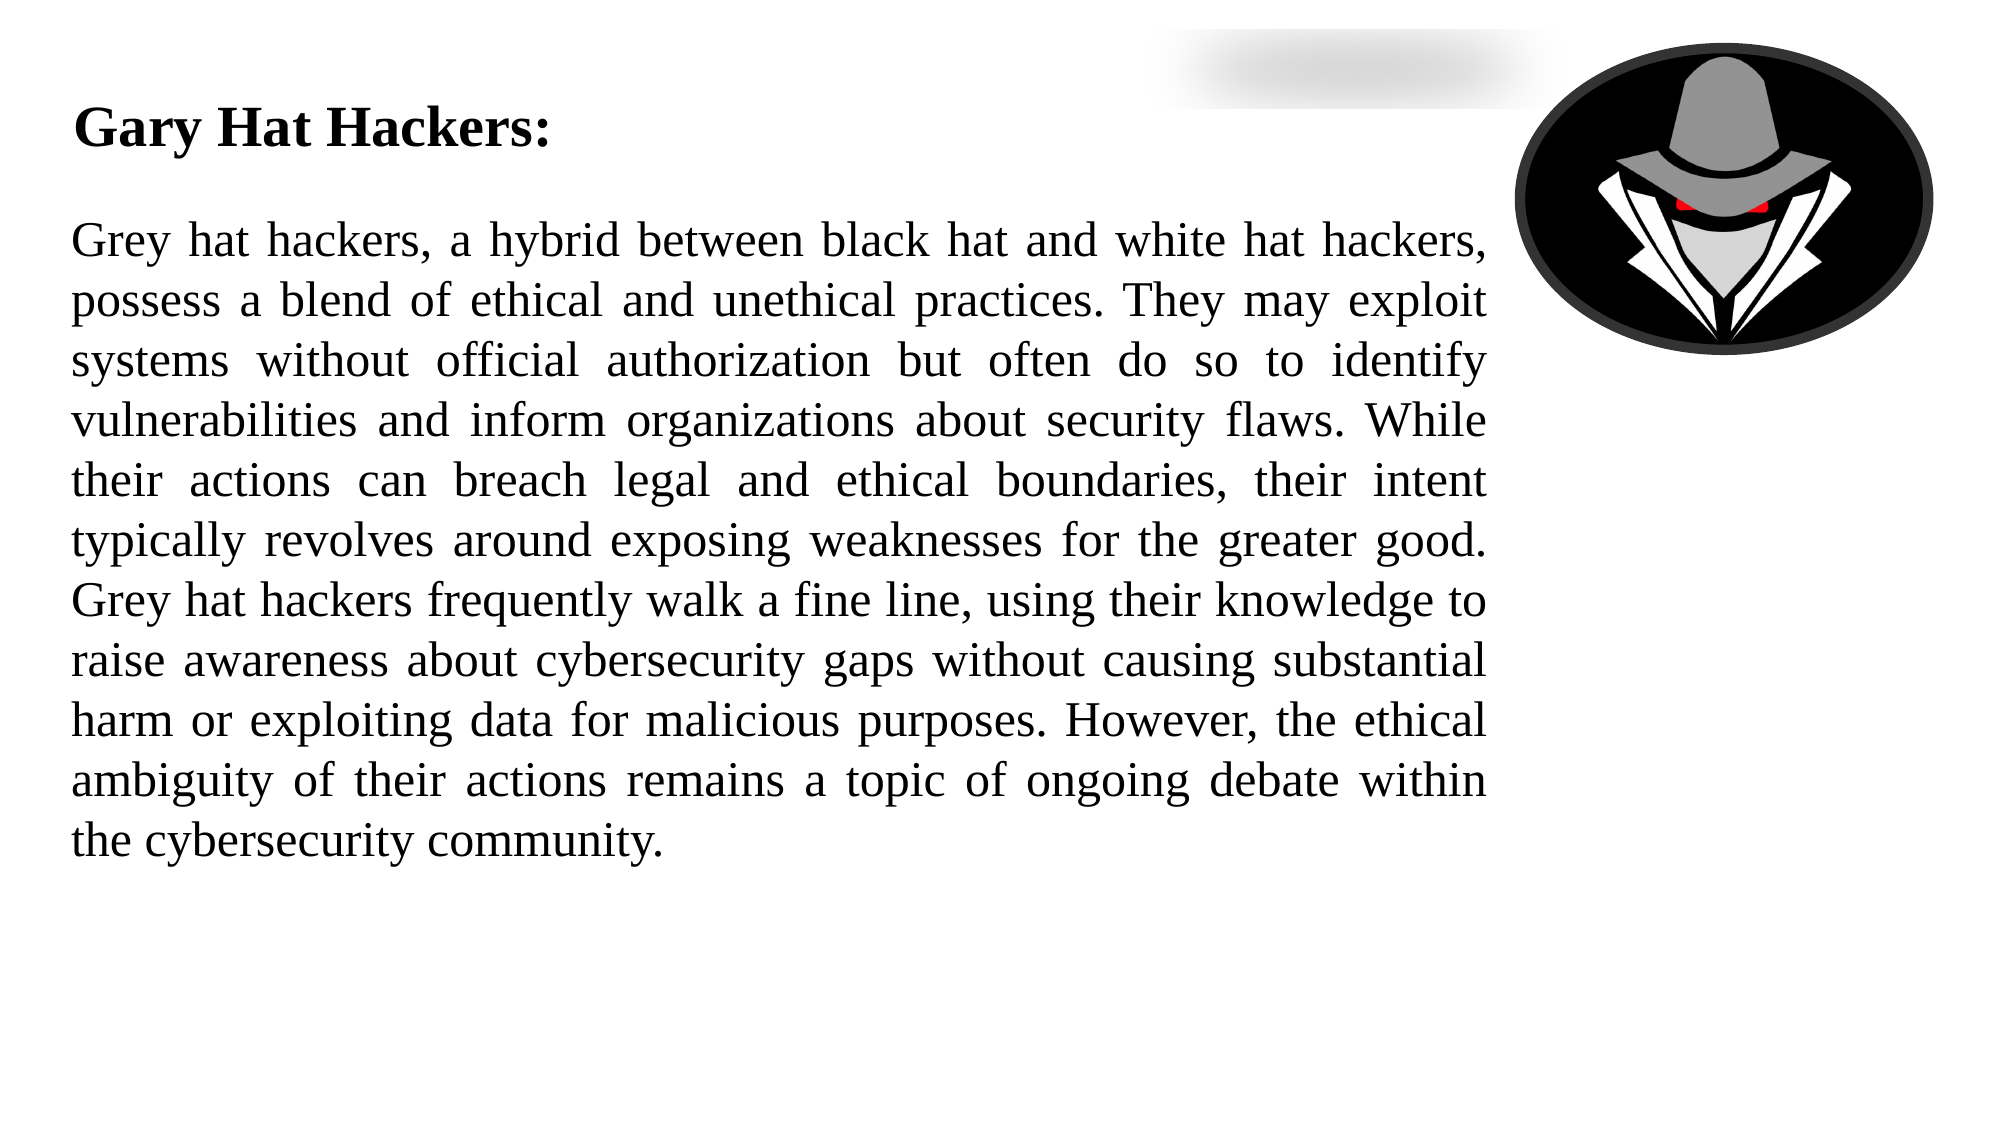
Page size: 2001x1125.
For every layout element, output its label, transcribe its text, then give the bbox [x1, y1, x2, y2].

picture [1519, 48, 1929, 350]
text_box Gary Hat Hackers: [58, 80, 568, 166]
text_box Grey hat hackers, a hybrid between black hat and white hat hackers, possess a blend of ethical and unethical practices. They may exploit systems without official authorization but often do so to identify vulnerabilities and inform organizations about security flaws. While their actions can breach legal and ethical boundaries, their intent typically revolves around exposing weaknesses for the greater good. Grey hat hackers frequently walk a fine line, using their knowledge to raise awareness about cybersecurity gaps without causing substantial harm or exploiting data for malicious purposes. However, the ethical ambiguity of their actions remains a topic of ongoing debate within the cybersecurity community. [56, 198, 1504, 874]
